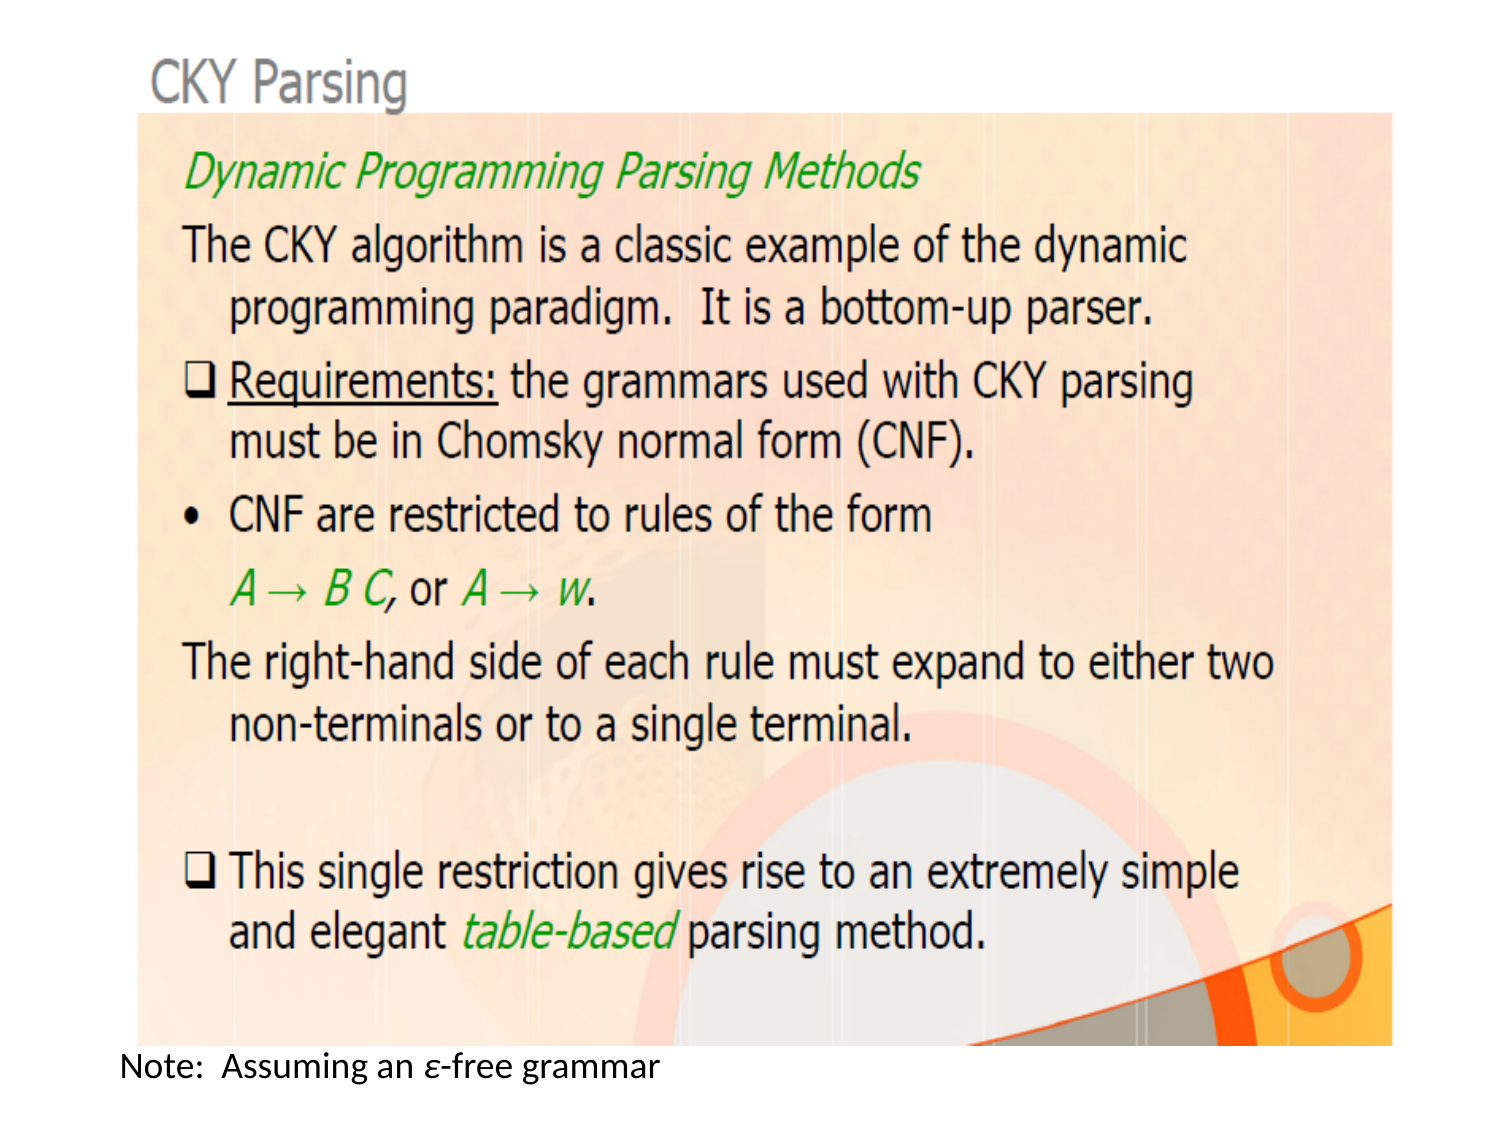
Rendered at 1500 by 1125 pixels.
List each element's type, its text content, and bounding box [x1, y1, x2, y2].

text_box Note: Assuming an ε-free grammar [104, 1051, 1361, 1094]
picture [106, 29, 1413, 1046]
